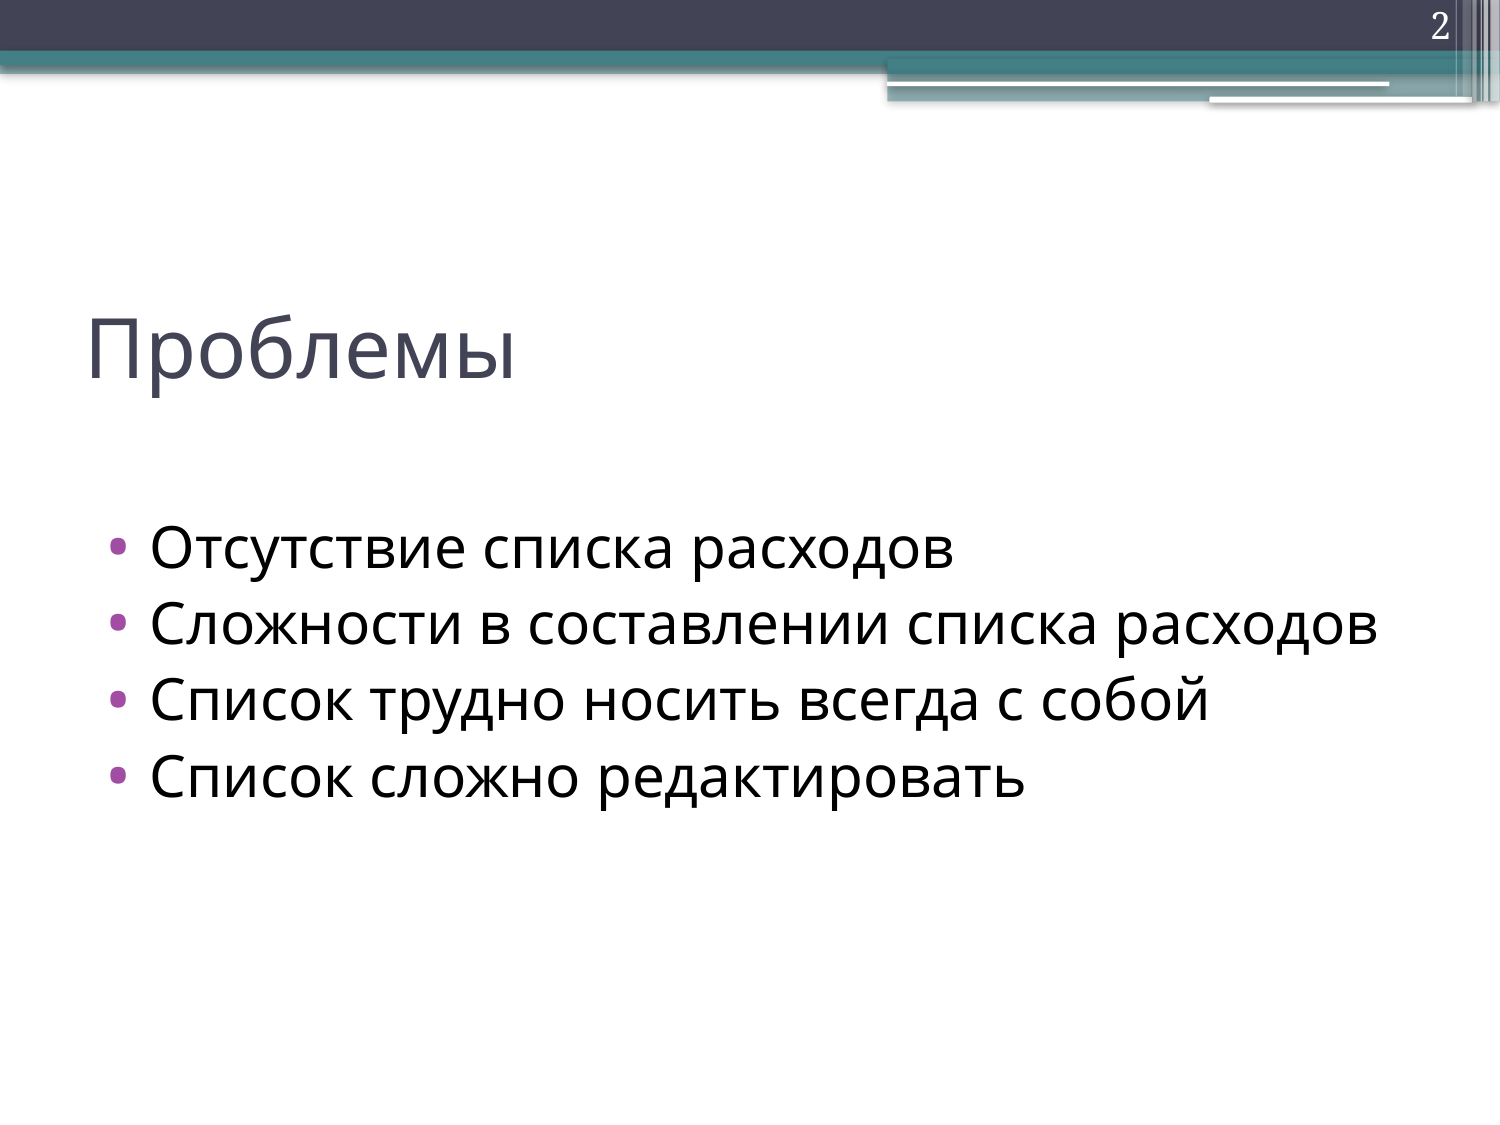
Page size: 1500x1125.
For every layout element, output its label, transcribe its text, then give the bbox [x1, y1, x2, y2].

list Отсутствие списка расходов Сложности в составлении списка расходов Список трудно носить всегда с собой Список сложно редактировать [75, 304, 1425, 1015]
slide_number 2 [1341, 0, 1466, 61]
title Проблемы [70, 257, 1421, 433]
